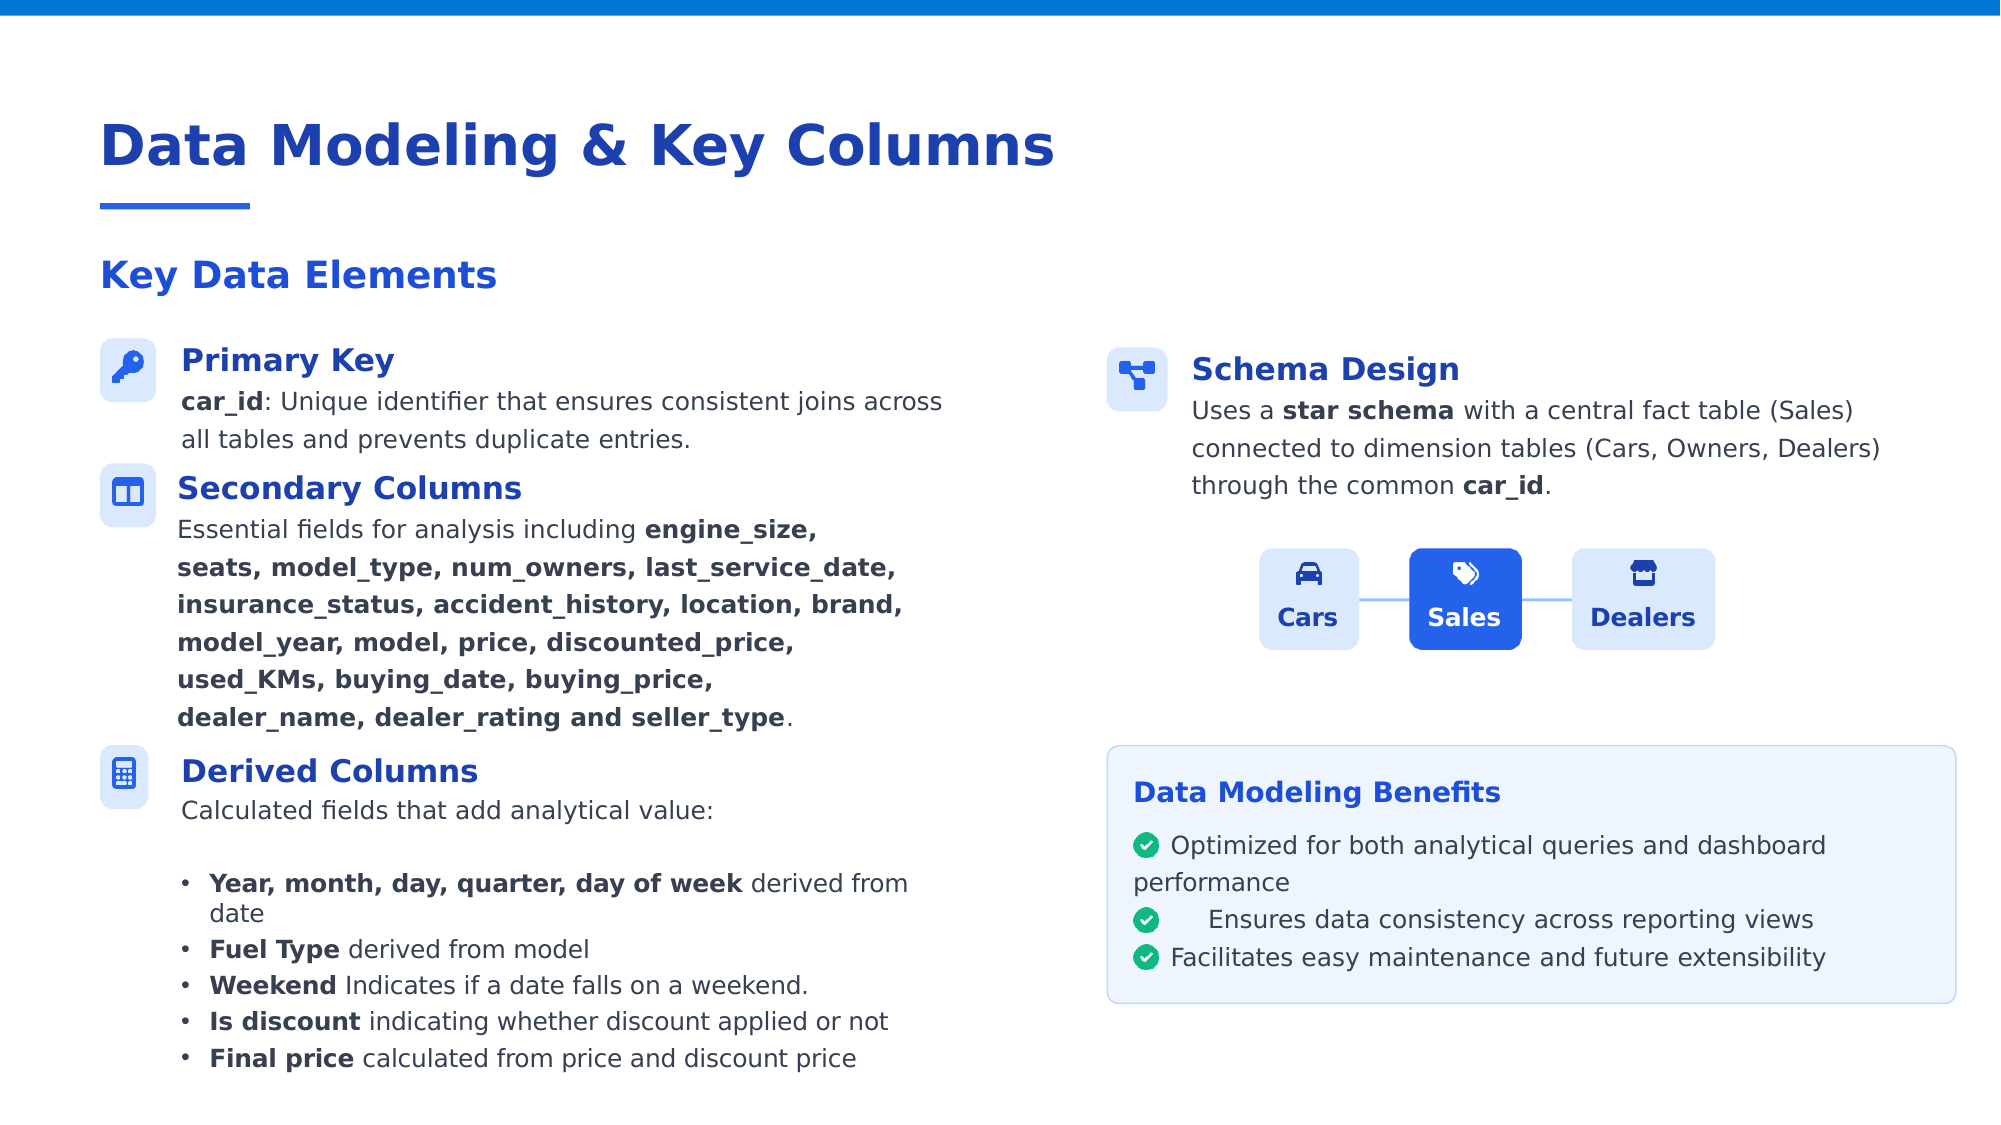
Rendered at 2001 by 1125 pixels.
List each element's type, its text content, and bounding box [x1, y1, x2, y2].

title Data Modeling & Key Columns [97, 107, 1864, 298]
text_box Primary Key car_id: Unique identifier that ensures consistent joins across all tables and prevents duplicate entries. [179, 330, 947, 454]
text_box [1106, 347, 1168, 412]
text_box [99, 463, 157, 528]
text_box Schema Design Uses a star schema with a central fact table (Sales) connected to dimension tables (Cars, Owners, Dealers) through the common car_id. [1189, 339, 1886, 500]
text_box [1521, 548, 1716, 651]
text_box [99, 744, 149, 810]
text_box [1106, 744, 1957, 1005]
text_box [99, 338, 157, 403]
text_box Derived Columns Calculated fields that add analytical value: Year, month, day, quarter, day of week derived from date Fuel Type derived from model Weekend Indicates if a date falls on a weekend. Is discount indicating whether discount applied or not Final price calculated from price and discount price [179, 741, 920, 1109]
text_box Key Data Elements [97, 248, 502, 296]
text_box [1359, 548, 1519, 651]
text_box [1259, 548, 1357, 651]
text_box Secondary Columns Essential fields for analysis including engine_size, seats, model_type, num_owners, last_service_date, insurance_status, accident_history, location, brand, model_year, model, price, discounted_price, used_KMs, buying_date, buying_price, dealer_name, dealer_rating and seller_type. [174, 457, 912, 732]
